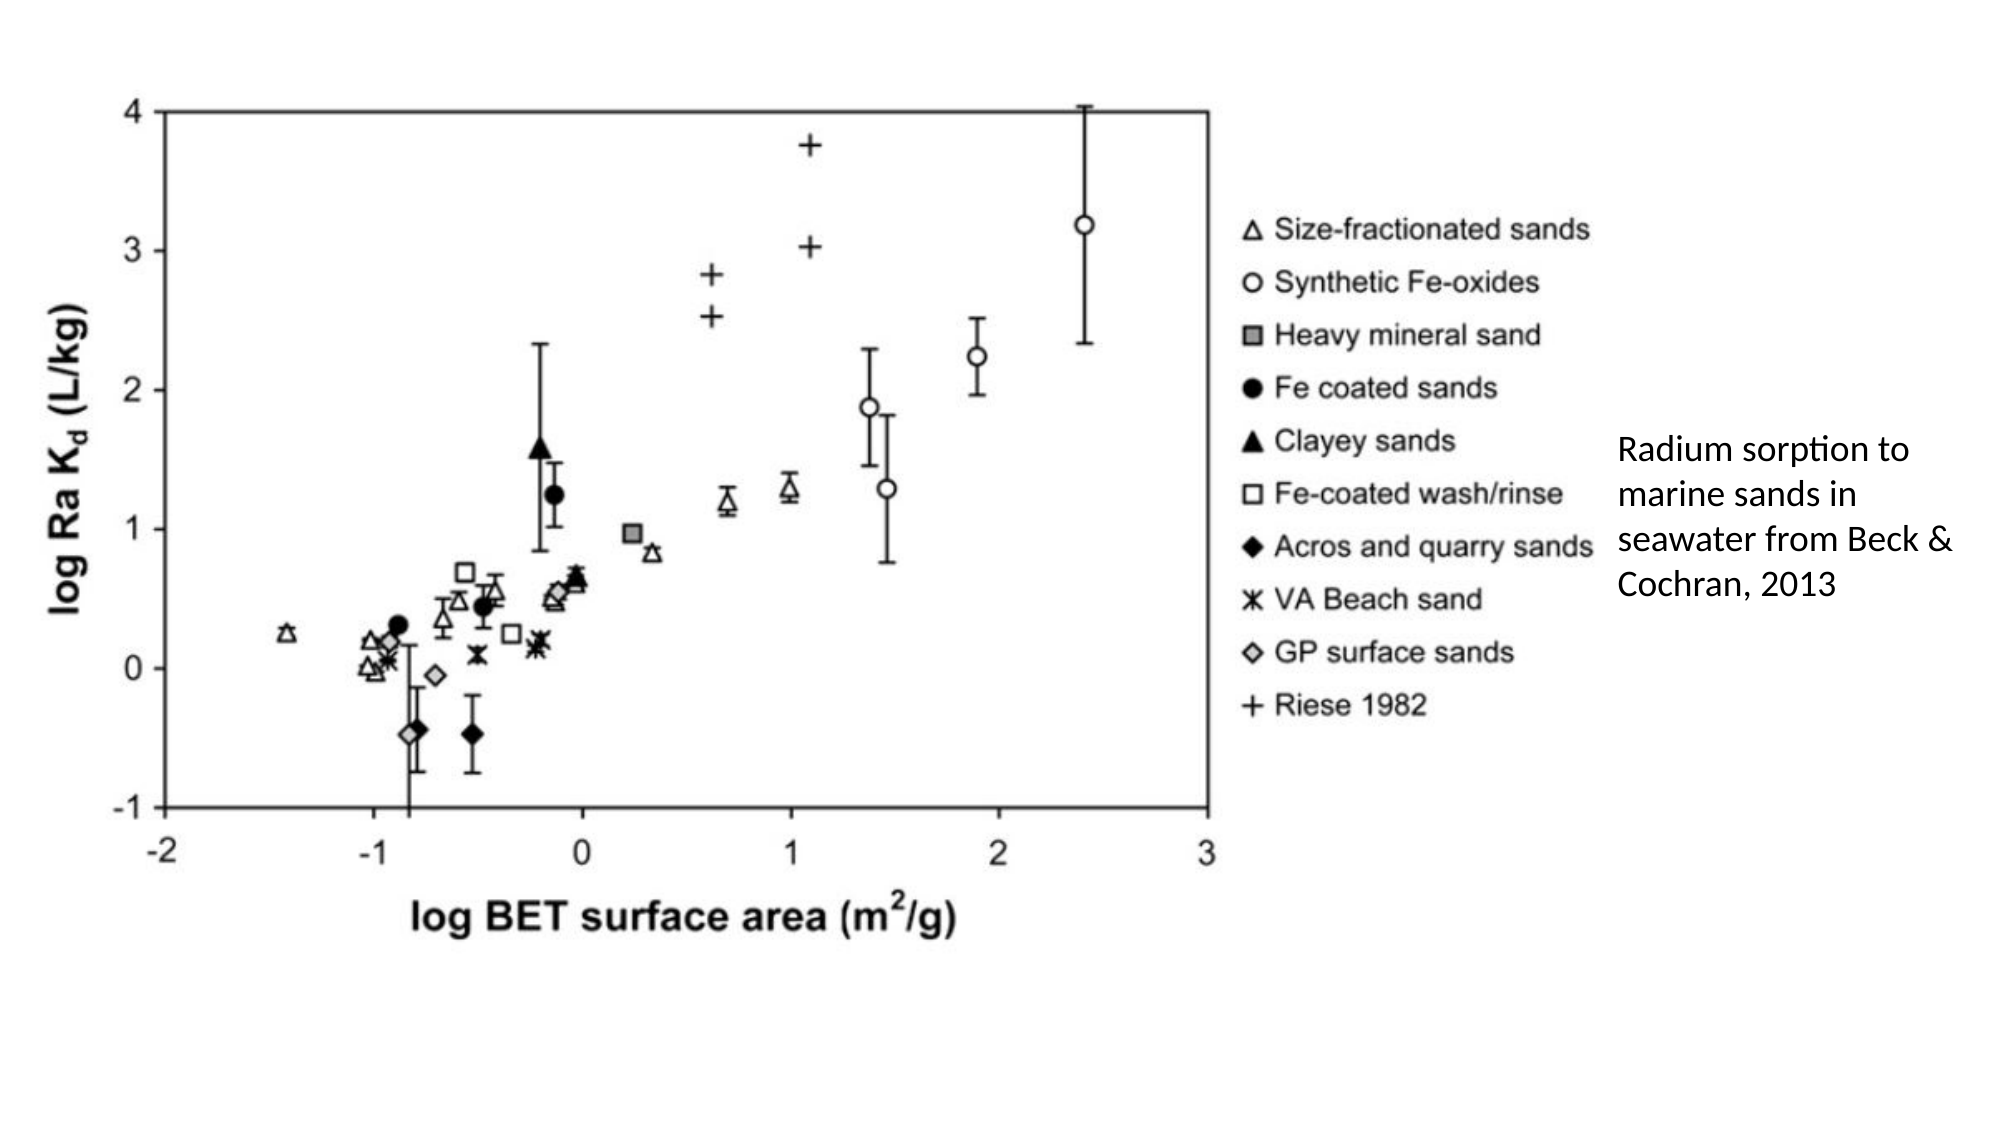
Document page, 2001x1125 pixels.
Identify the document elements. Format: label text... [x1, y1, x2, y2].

text_box Radium sorption to marine sands in seawater from Beck & Cochran, 2013 [1616, 416, 2000, 611]
picture [0, 62, 1616, 968]
